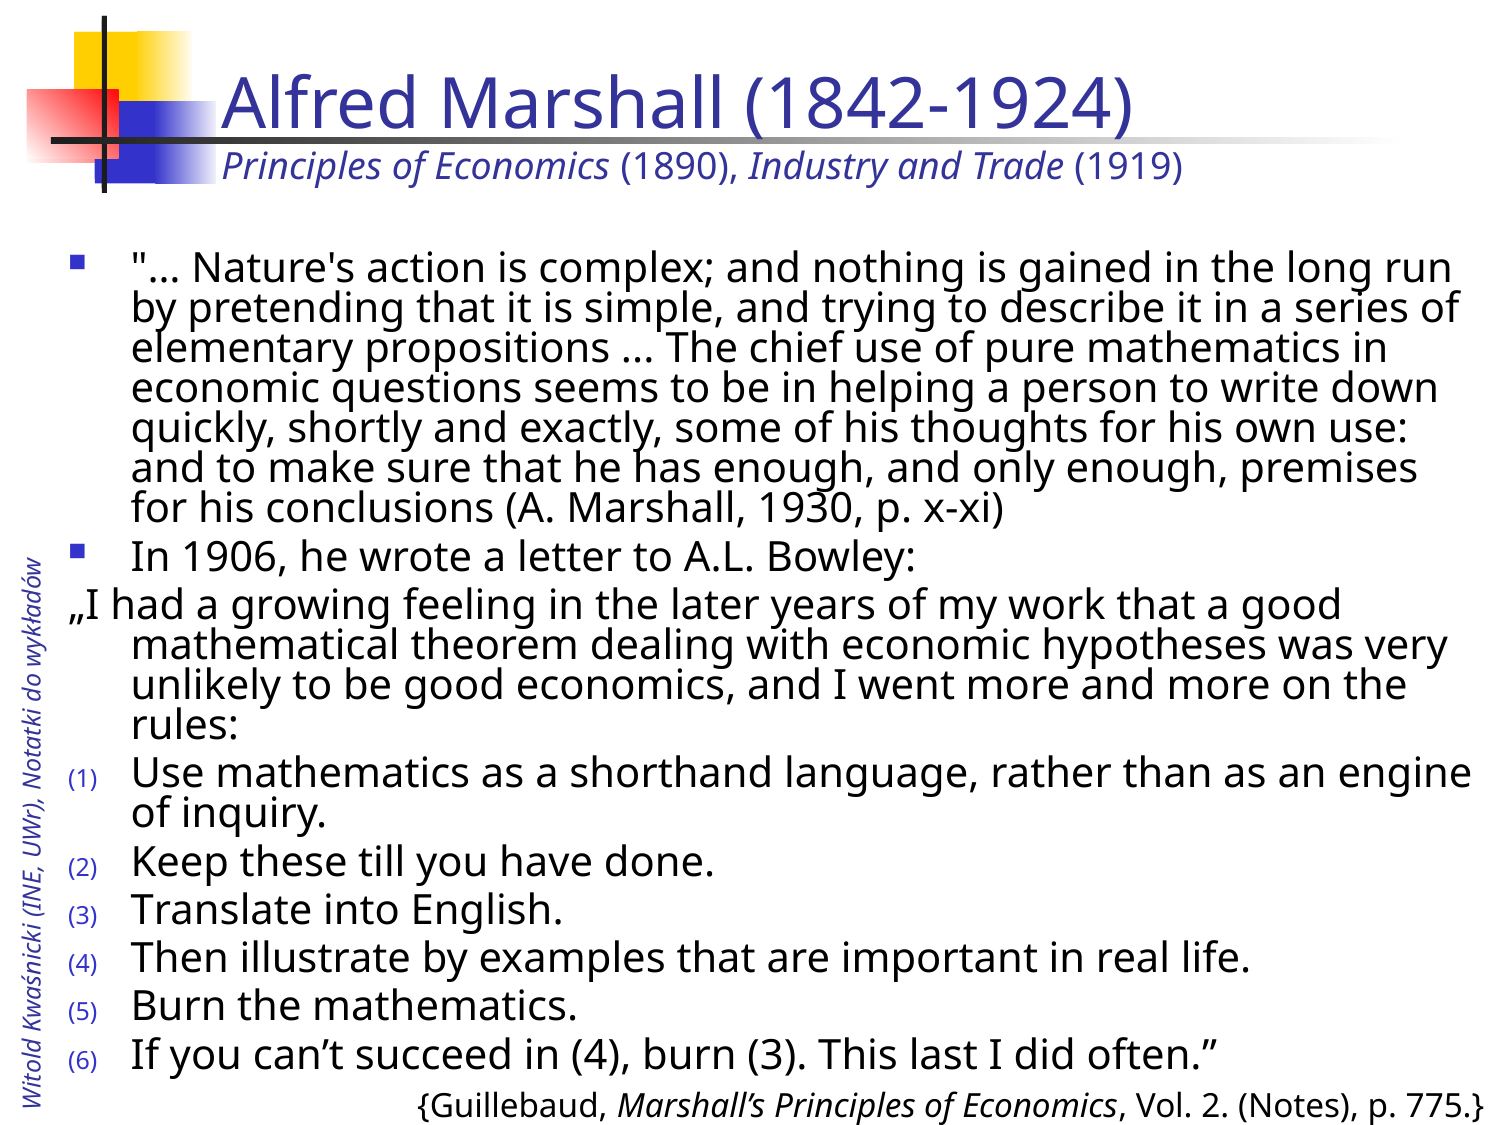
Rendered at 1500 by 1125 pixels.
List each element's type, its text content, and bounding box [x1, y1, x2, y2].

title Alfred Marshall (1842-1924) Principles of Economics (1890), Industry and Trade (1919) [206, 54, 1450, 196]
list "… Nature's action is complex; and nothing is gained in the long run by pretending that it is simple, and trying to describe it in a series of elementary propositions ... The chief use of pure mathematics in economic questions seems to be in helping a person to write down quickly, shortly and exactly, some of his thoughts for his own use: and to make sure that he has enough, and only enough, premises for his conclusions (A. Marshall, 1930, p. x-xi) In 1906, he wrote a letter to A.L. Bowley: „I had a growing feeling in the later years of my work that a good mathematical theorem dealing with economic hypotheses was very unlikely to be good economics, and I went more and more on the rules: Use mathematics as a shorthand language, rather than as an engine of inquiry. Keep these till you have done. Translate into English. Then illustrate by examples that are important in real life. Burn the mathematics. If you can’t succeed in (4), burn (3). This last I did often.” {Guillebaud, Marshall’s Principles of Economics, Vol. 2. (Notes), p. 775.} [53, 243, 1500, 1125]
slide_number Witold Kwaśnicki (INE, UWr), Notatki do wykładów [0, 385, 53, 1125]
